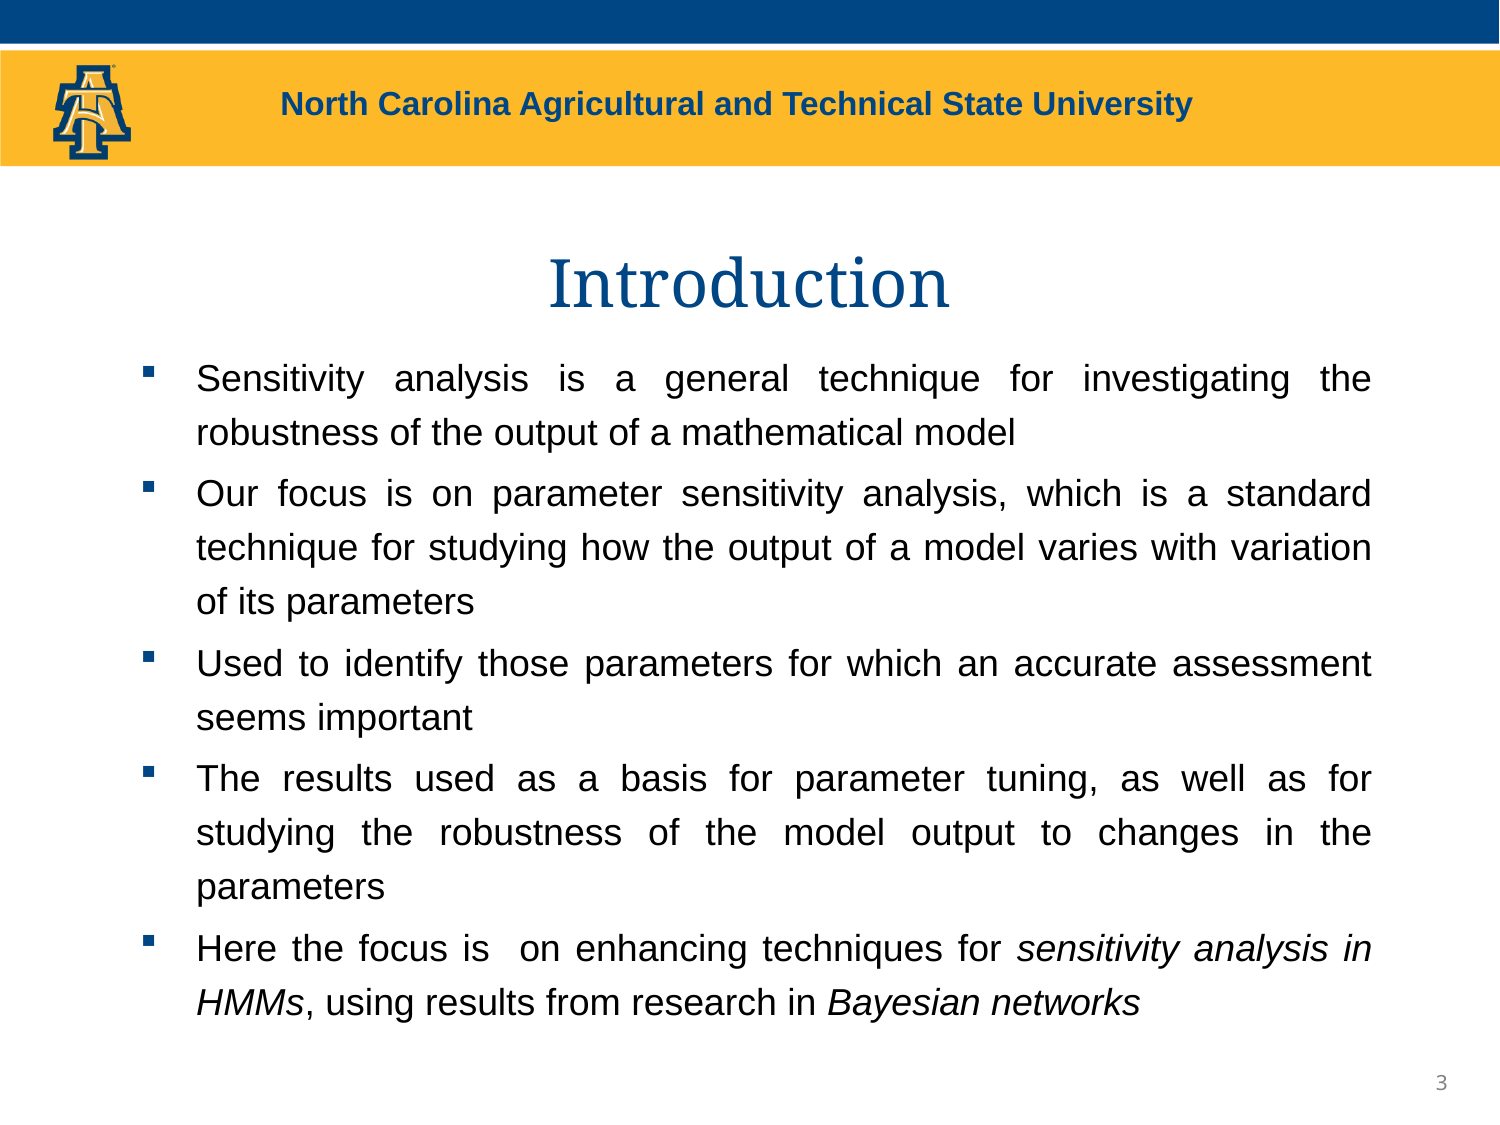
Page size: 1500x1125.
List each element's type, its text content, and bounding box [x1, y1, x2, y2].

list Sensitivity analysis is a general technique for investigating the robustness of the output of a mathematical model Our focus is on parameter sensitivity analysis, which is a standard technique for studying how the output of a model varies with variation of its parameters Used to identify those parameters for which an accurate assessment seems important The results used as a basis for parameter tuning, as well as for studying the robustness of the model output to changes in the parameters Here the focus is on enhancing techniques for sensitivity analysis in HMMs, using results from research in Bayesian networks [125, 337, 1388, 963]
slide_number 3 [1387, 1062, 1463, 1125]
title Introduction [187, 224, 1313, 337]
picture [0, 24, 209, 200]
